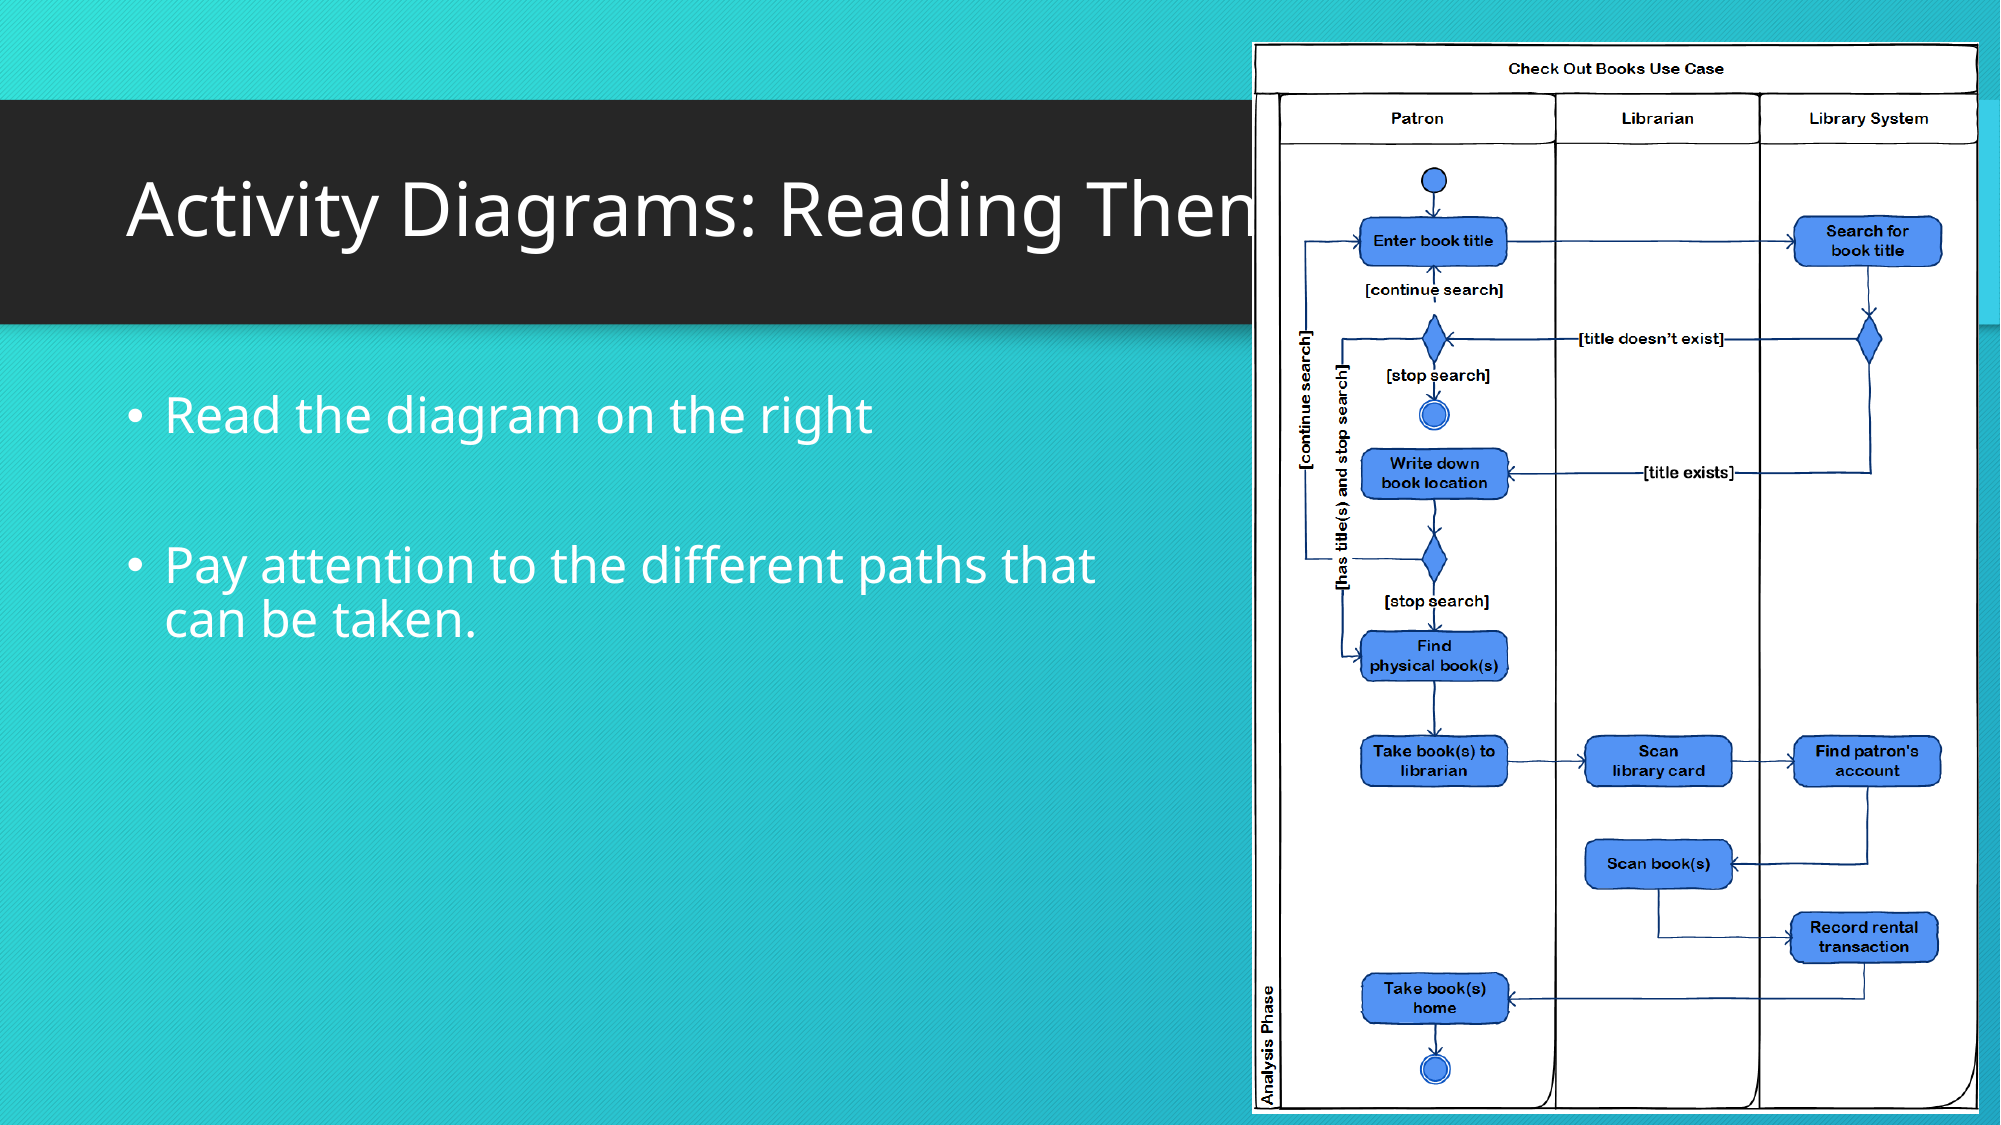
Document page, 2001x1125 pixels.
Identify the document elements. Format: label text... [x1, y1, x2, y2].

list Read the diagram on the right Pay attention to the different paths that can be taken. [111, 383, 1170, 974]
picture [0, 42, 2000, 1114]
title Activity Diagrams: Reading Them [111, 123, 1251, 301]
